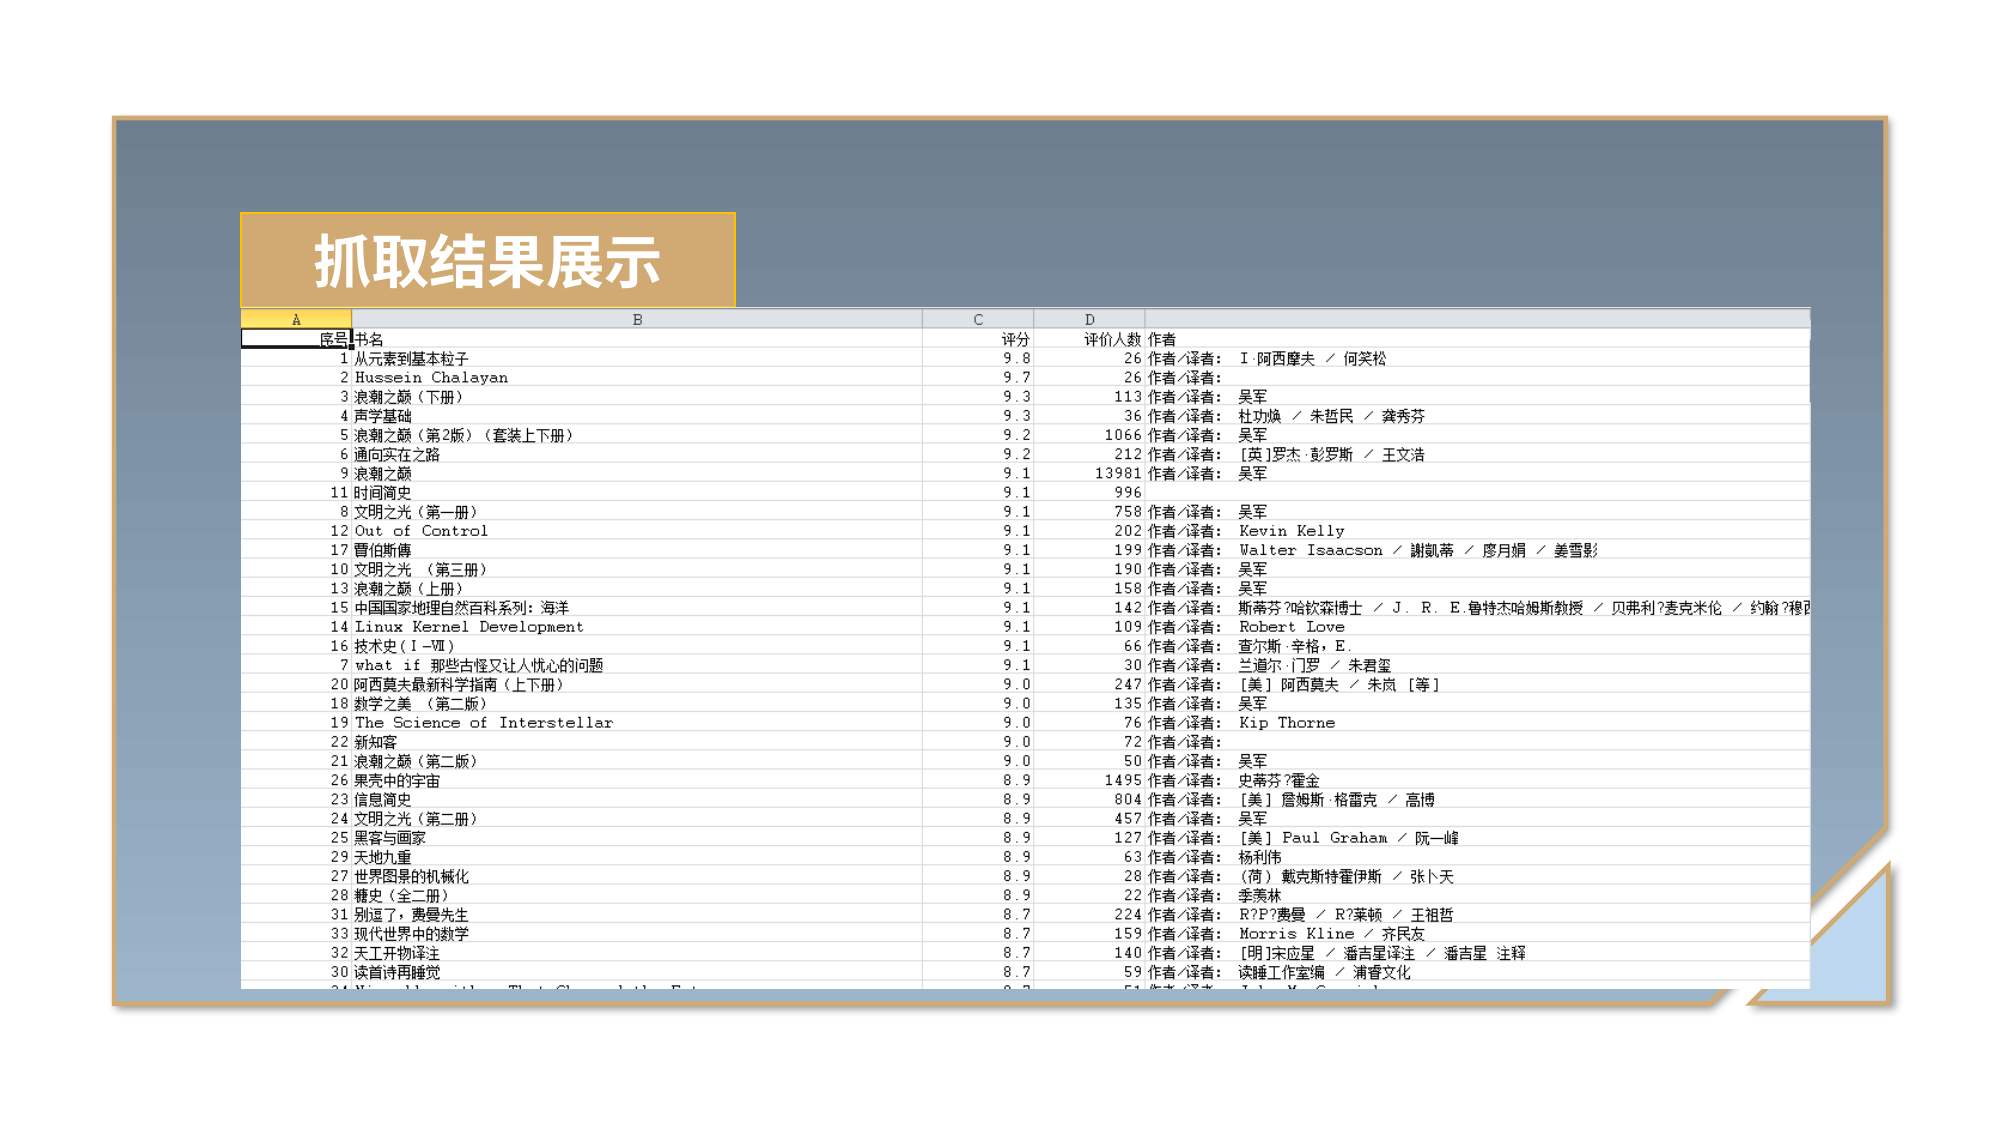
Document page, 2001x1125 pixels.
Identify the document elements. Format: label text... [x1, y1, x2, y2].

text_box [240, 212, 736, 307]
text_box 抓取结果展示 [298, 217, 678, 303]
text_box [113, 116, 1887, 1005]
text_box [1748, 863, 1890, 1005]
picture [240, 307, 1811, 989]
